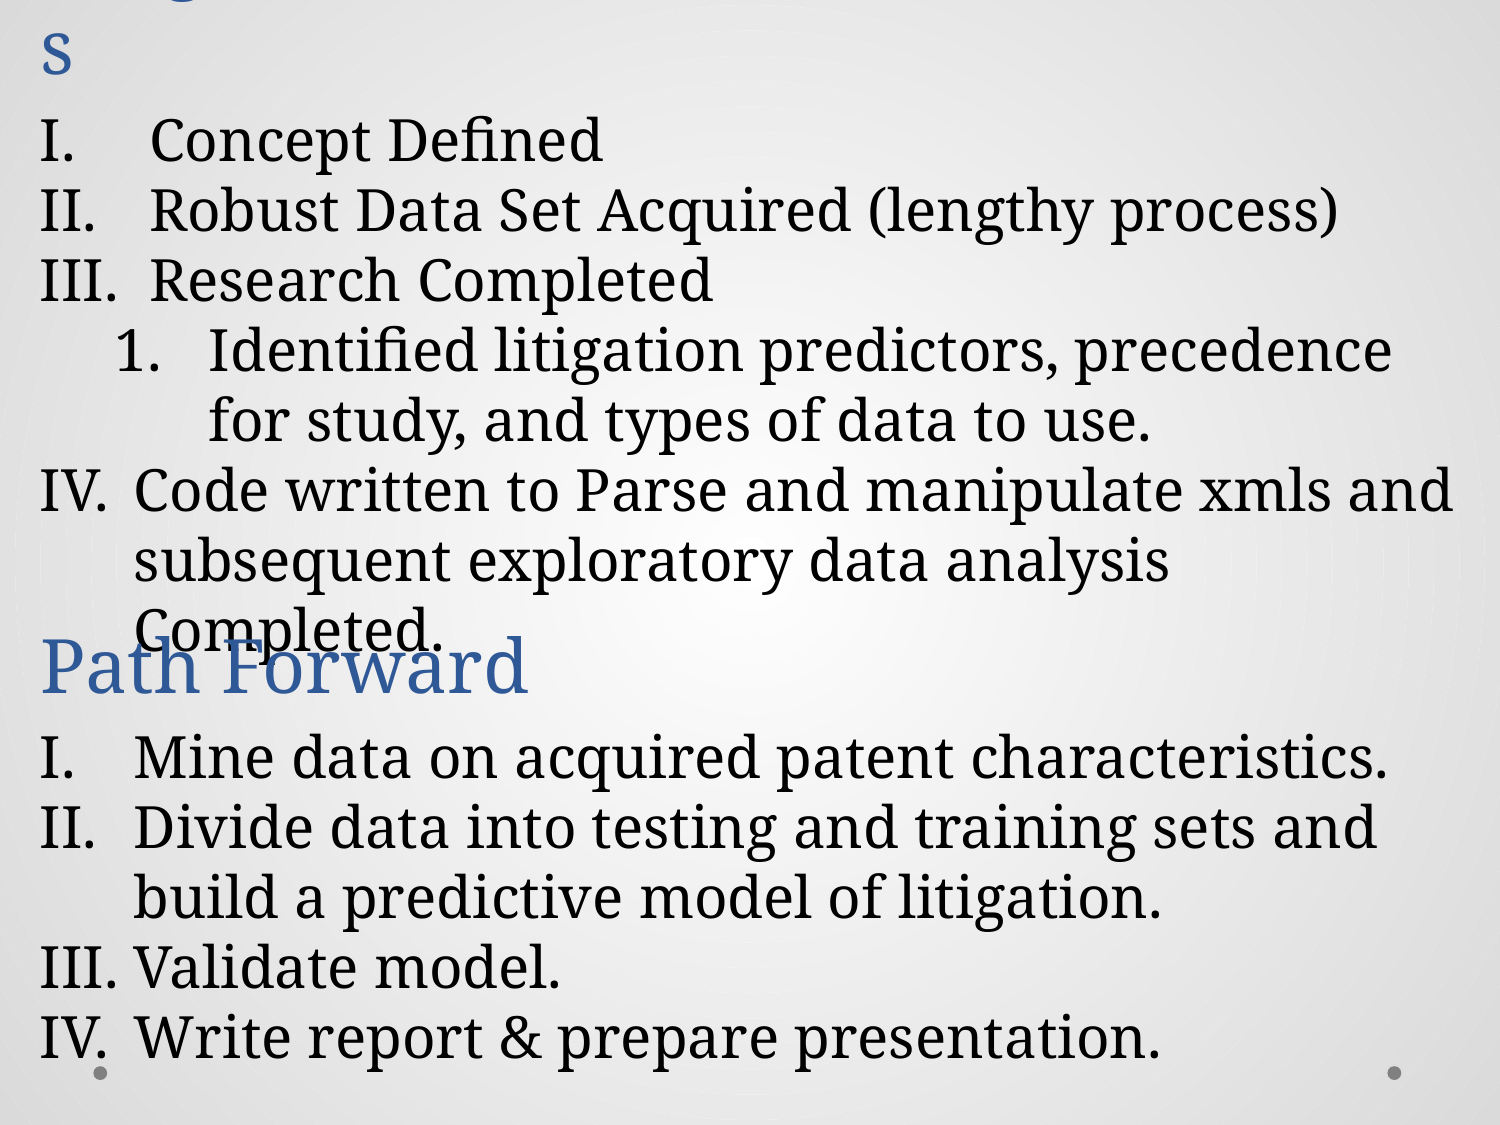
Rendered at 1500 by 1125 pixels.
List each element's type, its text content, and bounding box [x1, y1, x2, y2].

title Progress [25, 15, 357, 95]
text_box Path Forward [25, 634, 657, 713]
text_box Mine data on acquired patent characteristics. Divide data into testing and training sets and build a predictive model of litigation. Validate model. Write report & prepare presentation. [25, 713, 1500, 1078]
text_box Concept Defined Robust Data Set Acquired (lengthy process) Research Completed Identified litigation predictors, precedence for study, and types of data to use. Code written to Parse and manipulate xmls and subsequent exploratory data analysis Completed. [25, 95, 1500, 671]
